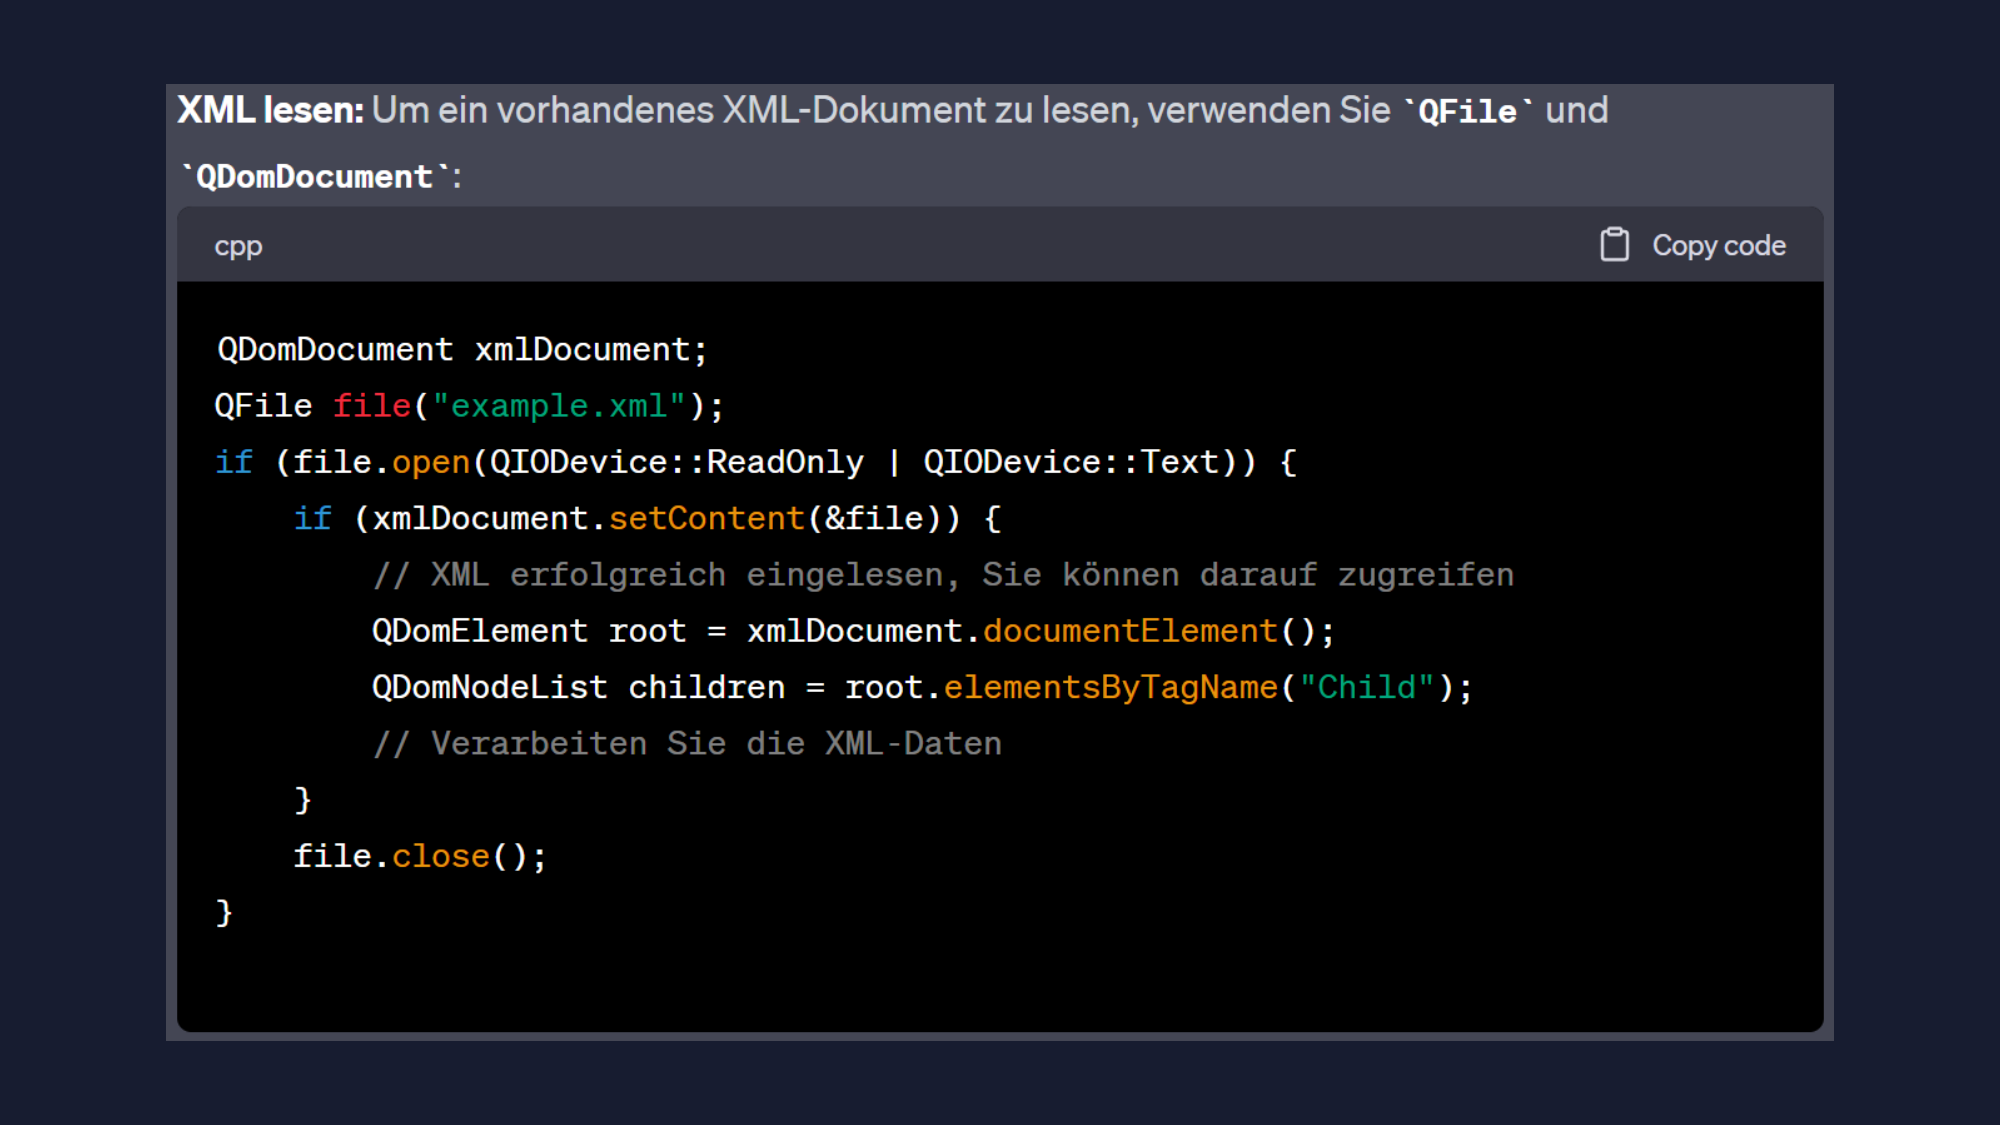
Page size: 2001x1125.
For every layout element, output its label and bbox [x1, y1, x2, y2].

picture [166, 84, 1834, 1041]
